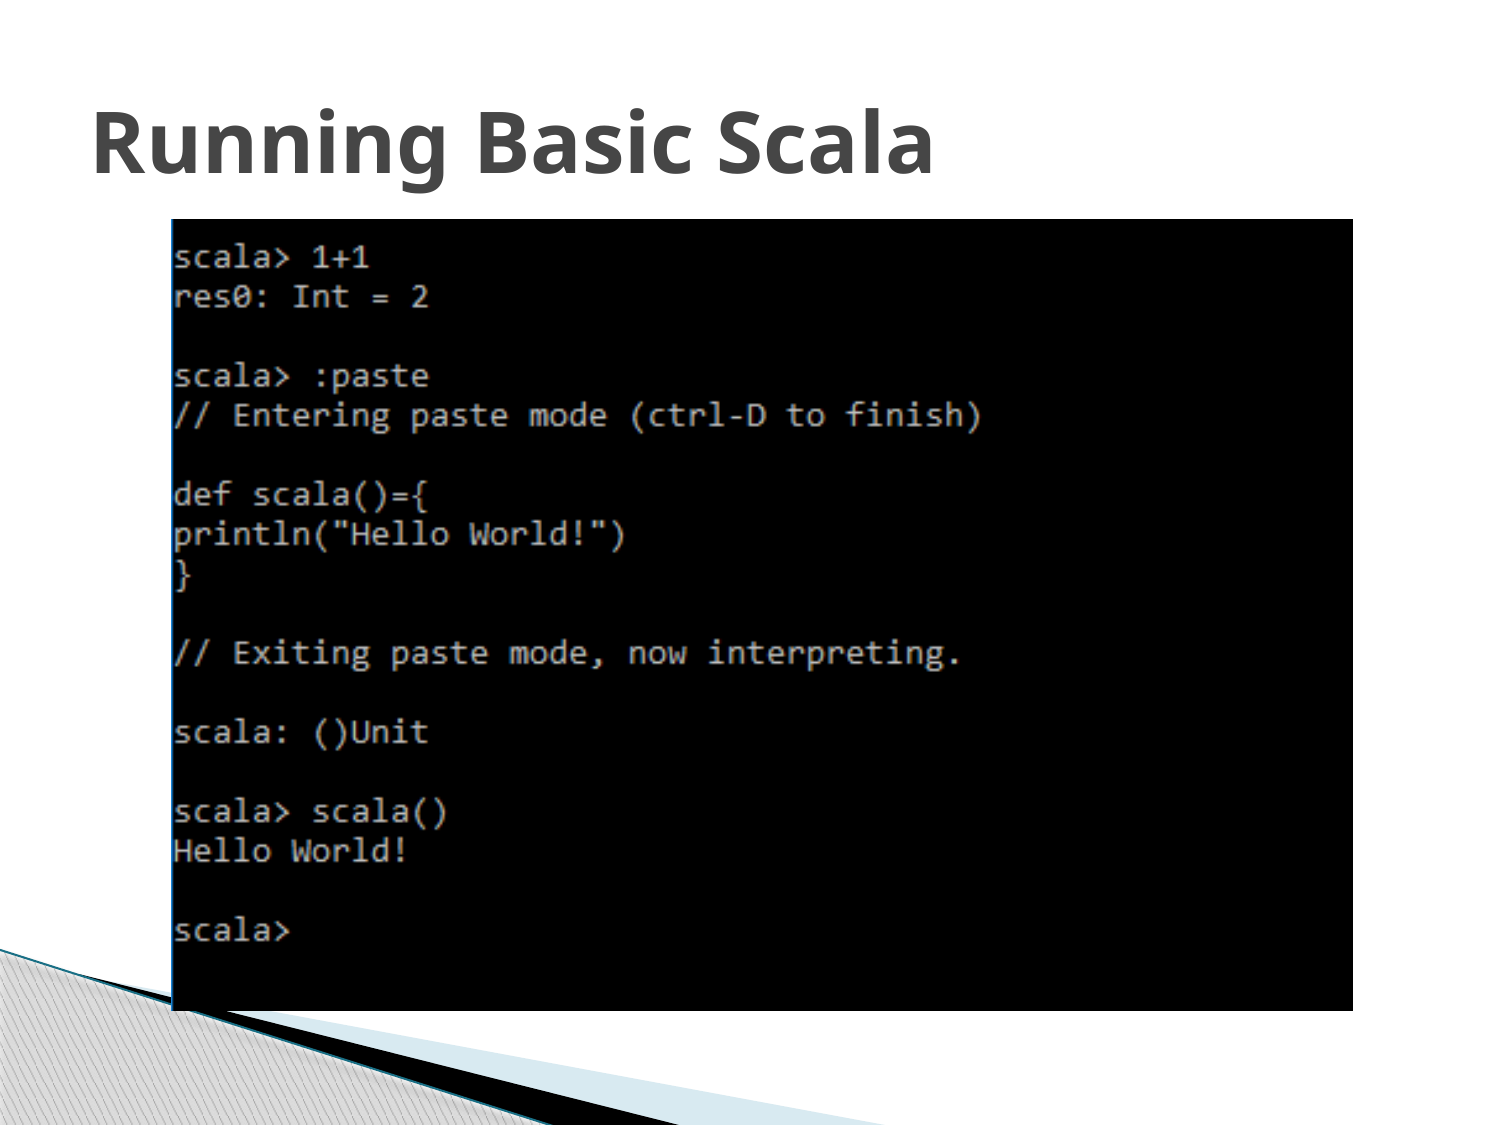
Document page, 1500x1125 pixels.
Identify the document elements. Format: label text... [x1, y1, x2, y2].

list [170, 219, 1353, 1011]
title Running Basic Scala [75, 45, 1425, 233]
